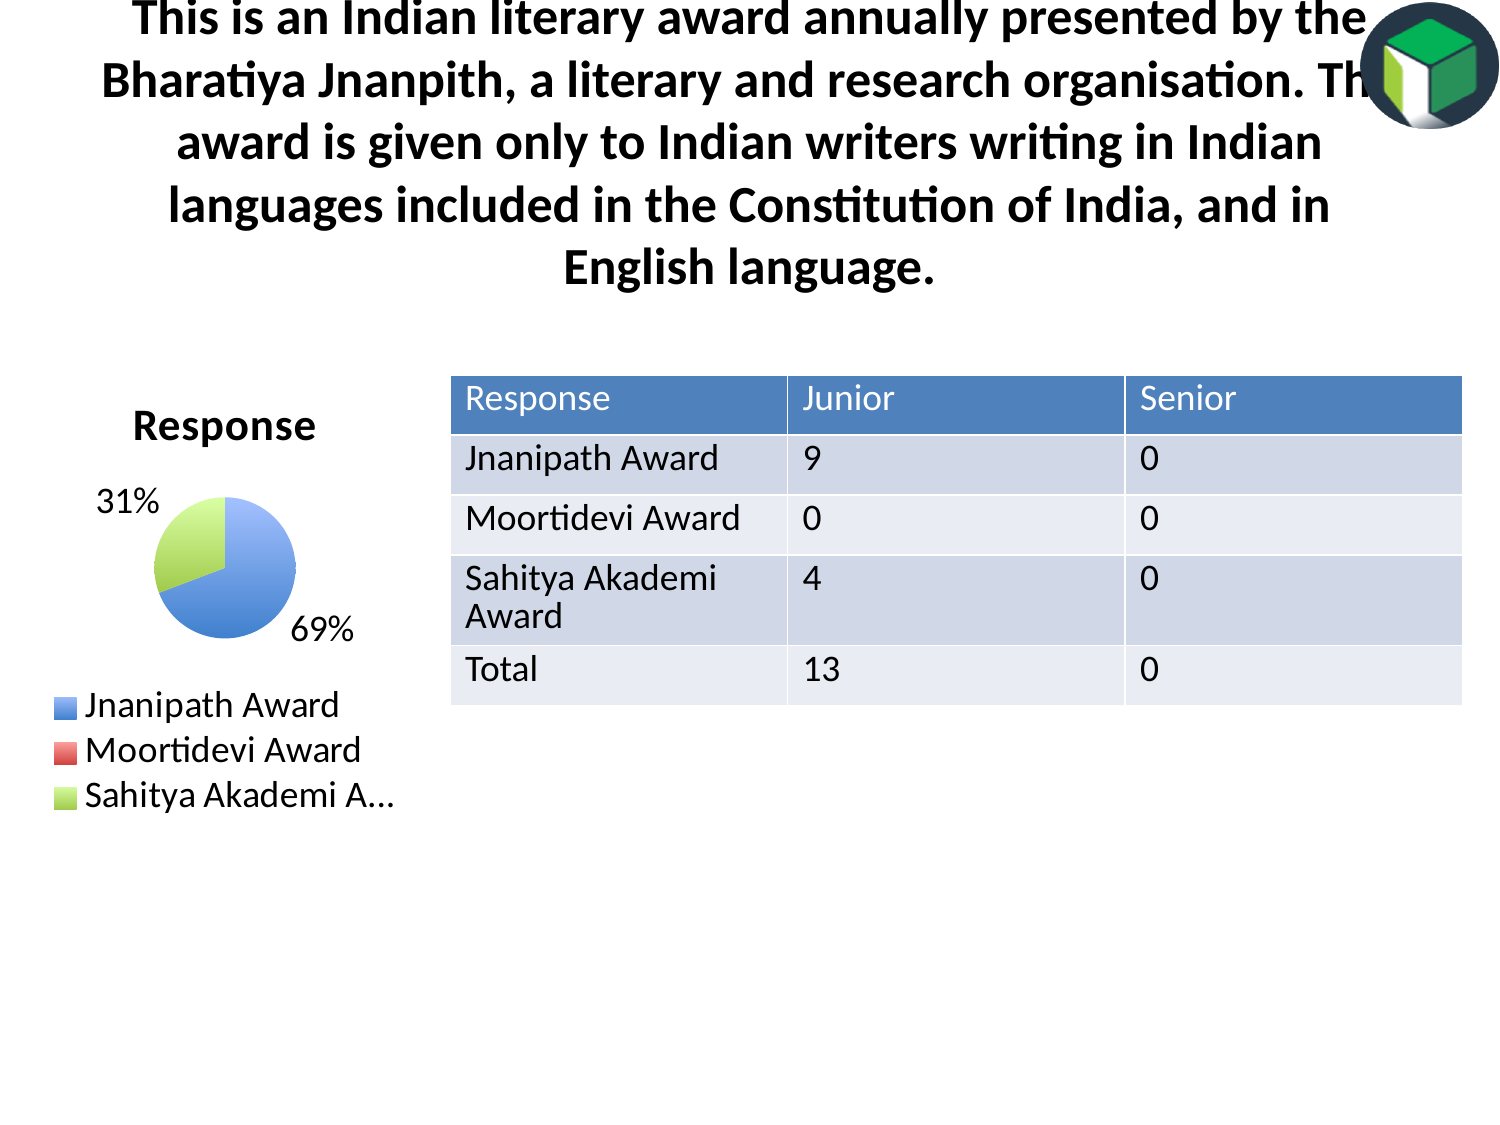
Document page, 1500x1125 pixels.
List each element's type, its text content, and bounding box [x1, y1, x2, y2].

table_cell 0 [788, 496, 1124, 554]
table_cell 0 [1126, 556, 1462, 645]
table_cell 0 [1126, 496, 1462, 554]
table_cell 0 [1126, 436, 1462, 494]
table_cell Sahitya Akademi Award [454, 556, 787, 645]
table_cell 9 [788, 436, 1124, 494]
table_cell Jnanipath Award [454, 436, 787, 494]
picture [1360, 2, 1499, 130]
chart [0, 374, 451, 826]
title This is an Indian literary award annually presented by the Bharatiya Jnanpith, a literary and research organisation. The award is given only to Indian writers writing in Indian languages included in the Constitution of India, and in English language. [75, 45, 1425, 233]
table_cell 4 [788, 556, 1124, 645]
table_header Senior [1126, 376, 1462, 434]
table_cell Total [454, 646, 787, 705]
table_header Junior [788, 376, 1124, 434]
table_cell Moortidevi Award [454, 496, 787, 554]
table_cell 0 [1126, 646, 1462, 705]
table_header Response [452, 376, 787, 434]
table_cell 13 [788, 646, 1124, 705]
